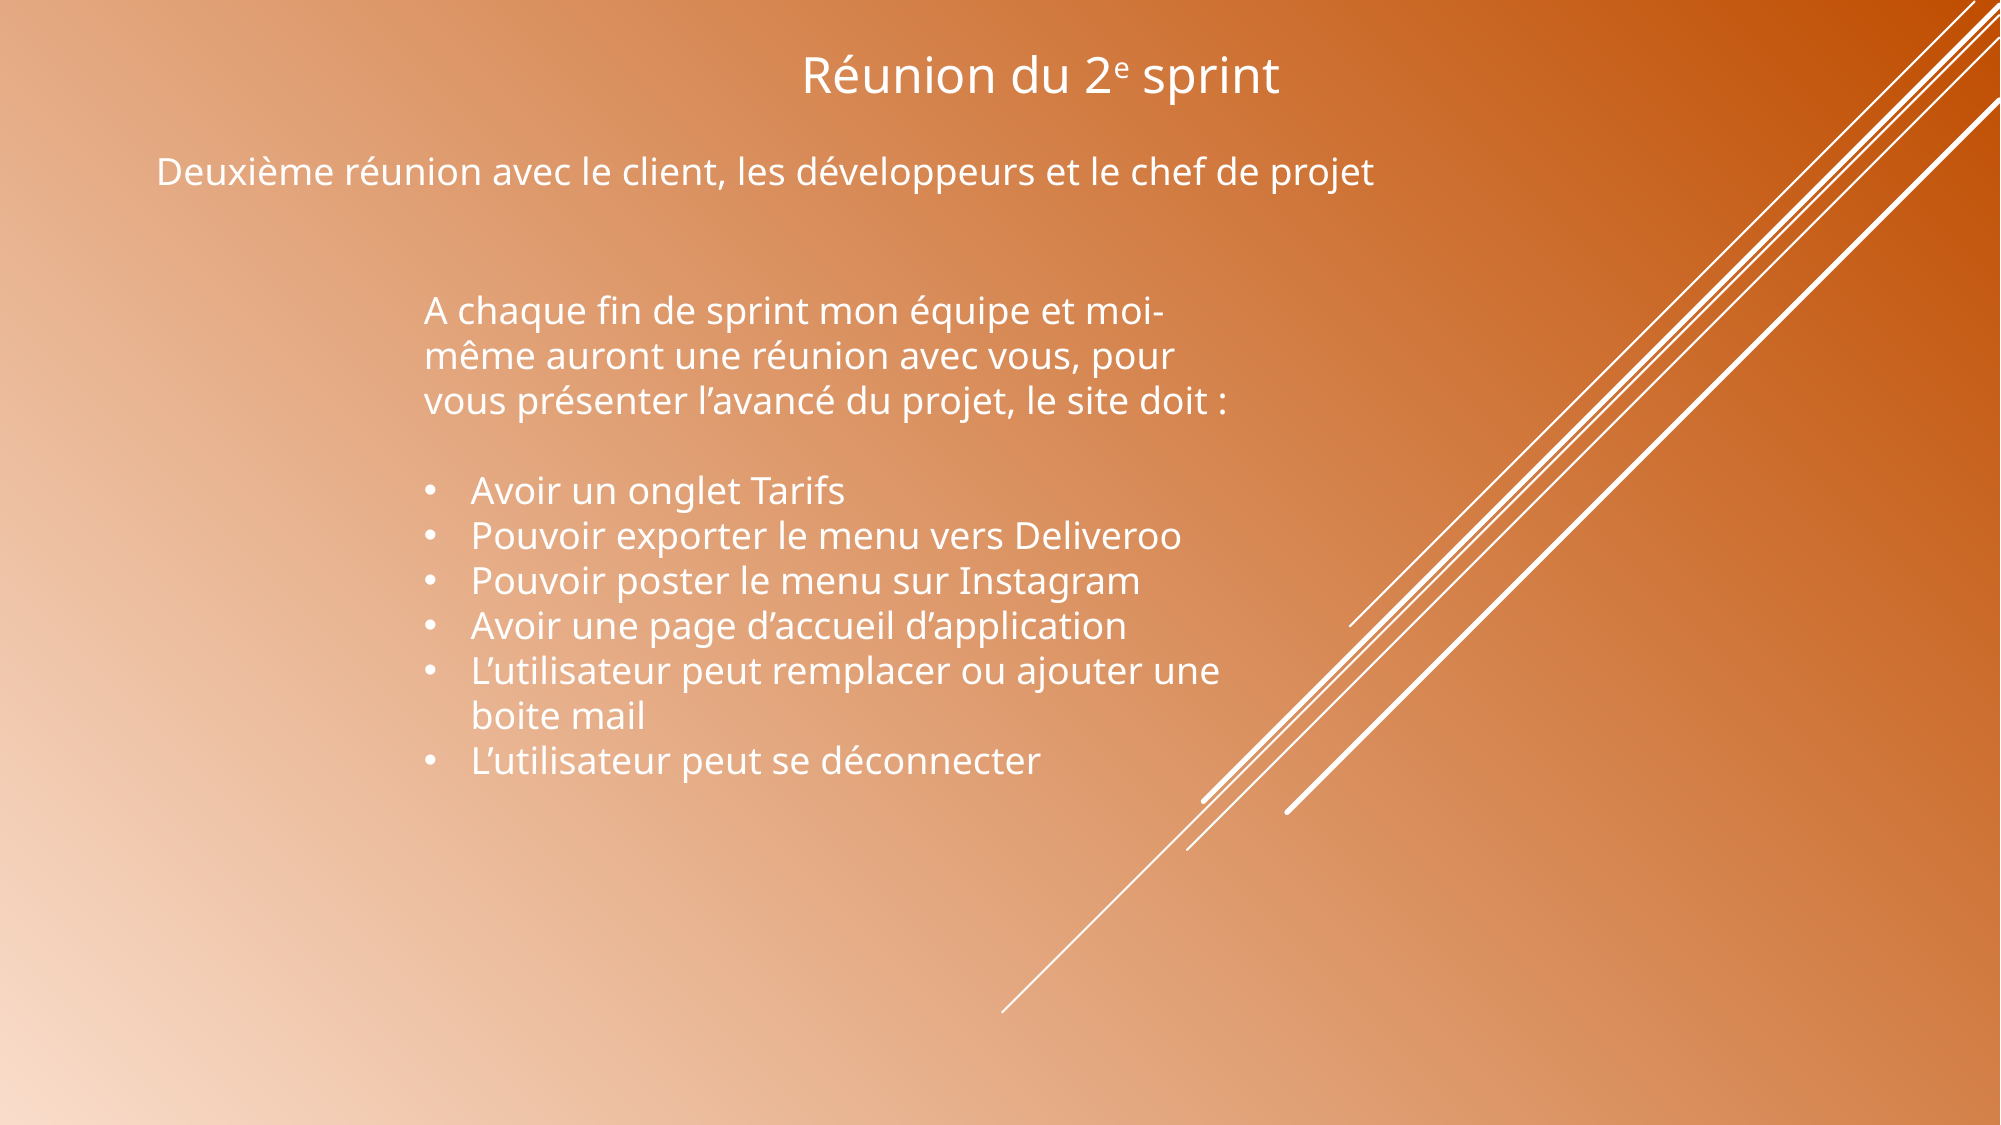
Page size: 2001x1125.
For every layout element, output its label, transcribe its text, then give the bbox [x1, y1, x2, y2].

text_box A chaque fin de sprint mon équipe et moi-même auront une réunion avec vous, pour vous présenter l’avancé du projet, le site doit : Avoir un onglet Tarifs Pouvoir exporter le menu vers Deliveroo Pouvoir poster le menu sur Instagram Avoir une page d’accueil d’application L’utilisateur peut remplacer ou ajouter une boite mail L’utilisateur peut se déconnecter [408, 279, 1254, 880]
text_box Deuxième réunion avec le client, les développeurs et le chef de projet [141, 140, 1391, 201]
text_box Réunion du 2e sprint [787, 36, 1296, 112]
